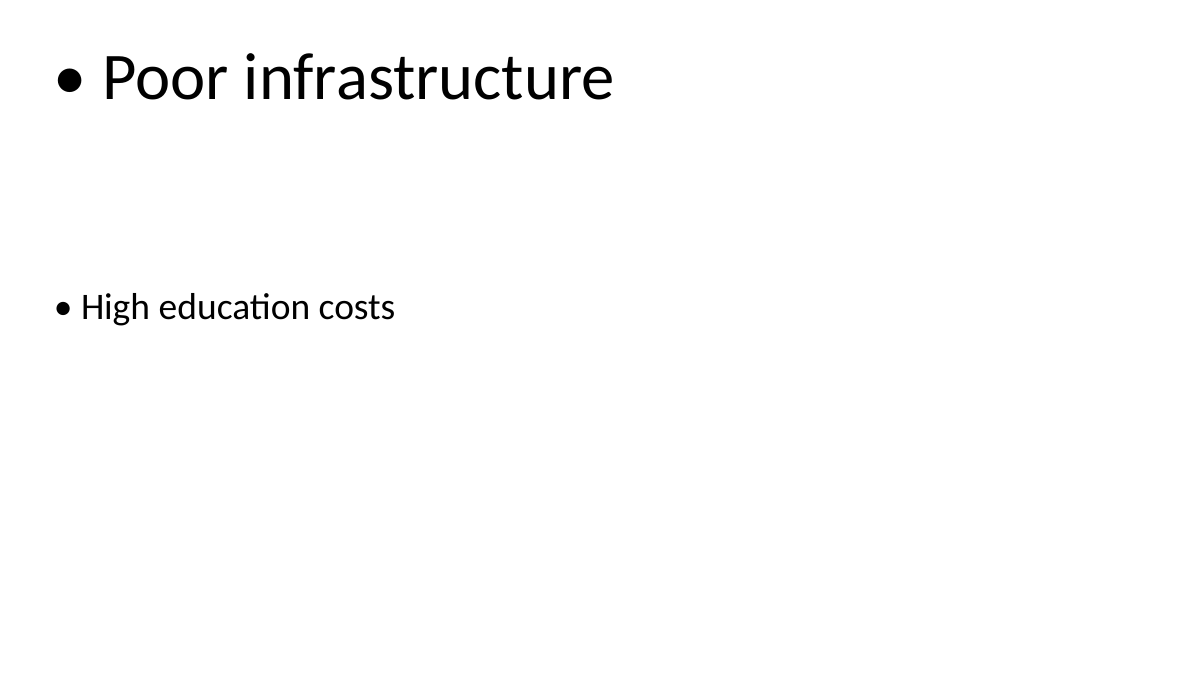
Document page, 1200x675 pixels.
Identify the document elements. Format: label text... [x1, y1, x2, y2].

text_box • Poor infrastructure [44, 29, 1155, 116]
text_box • High education costs [44, 232, 1155, 332]
